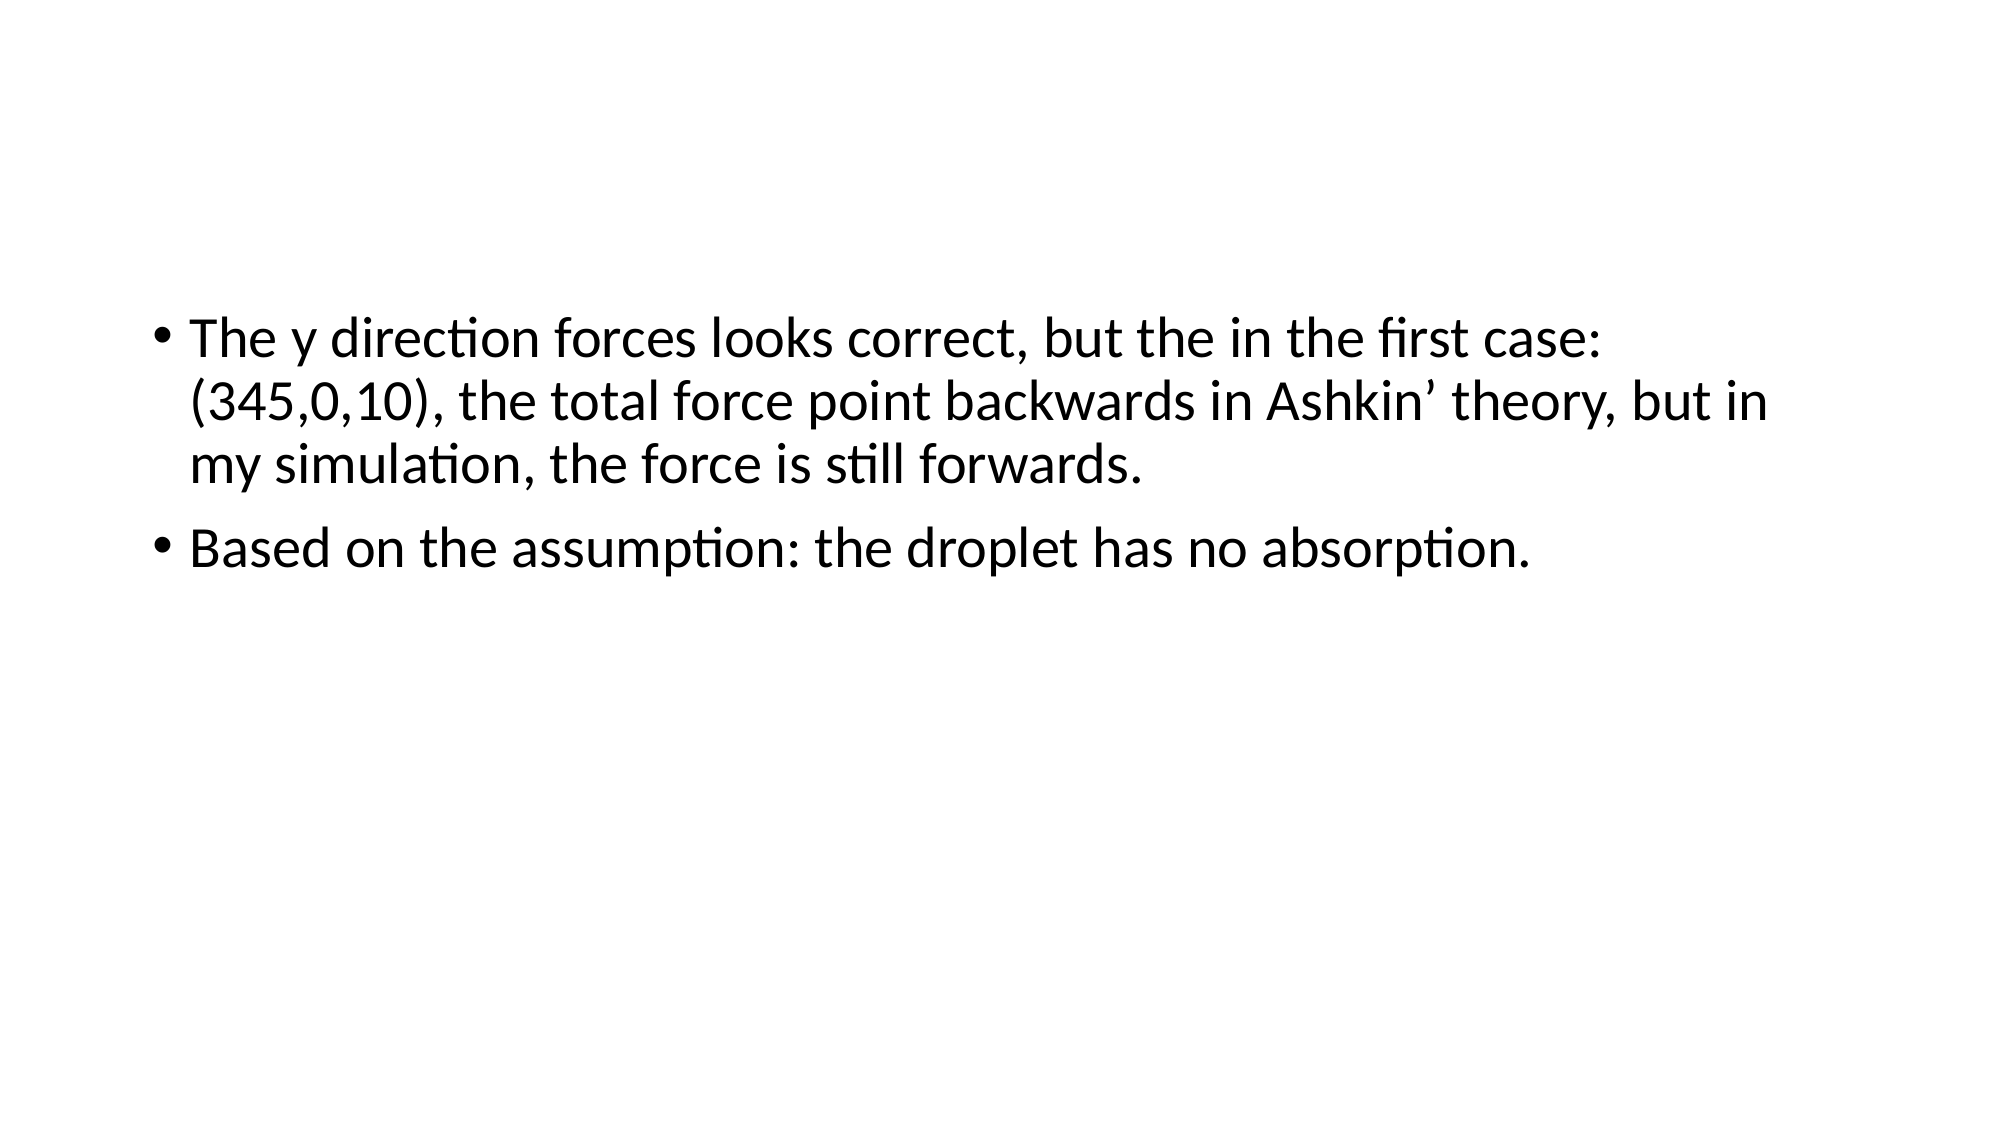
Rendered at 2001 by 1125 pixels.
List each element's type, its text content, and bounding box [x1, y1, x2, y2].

list The y direction forces looks correct, but the in the first case: (345,0,10), the total force point backwards in Ashkin’ theory, but in my simulation, the force is still forwards. Based on the assumption: the droplet has no absorption. [137, 299, 1863, 1014]
